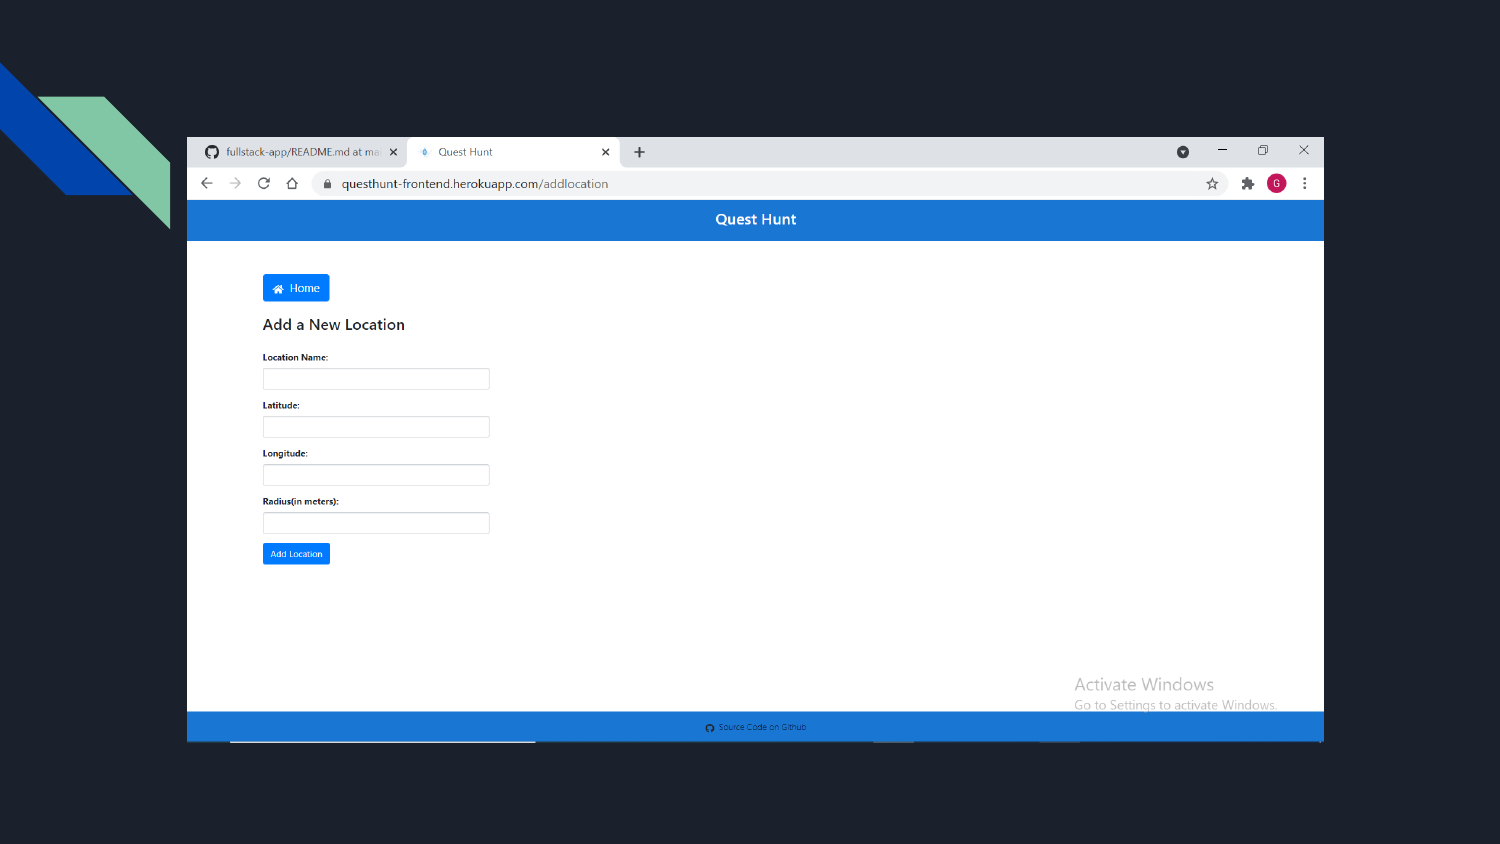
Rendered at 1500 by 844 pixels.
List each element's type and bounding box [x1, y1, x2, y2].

picture [187, 137, 1324, 743]
